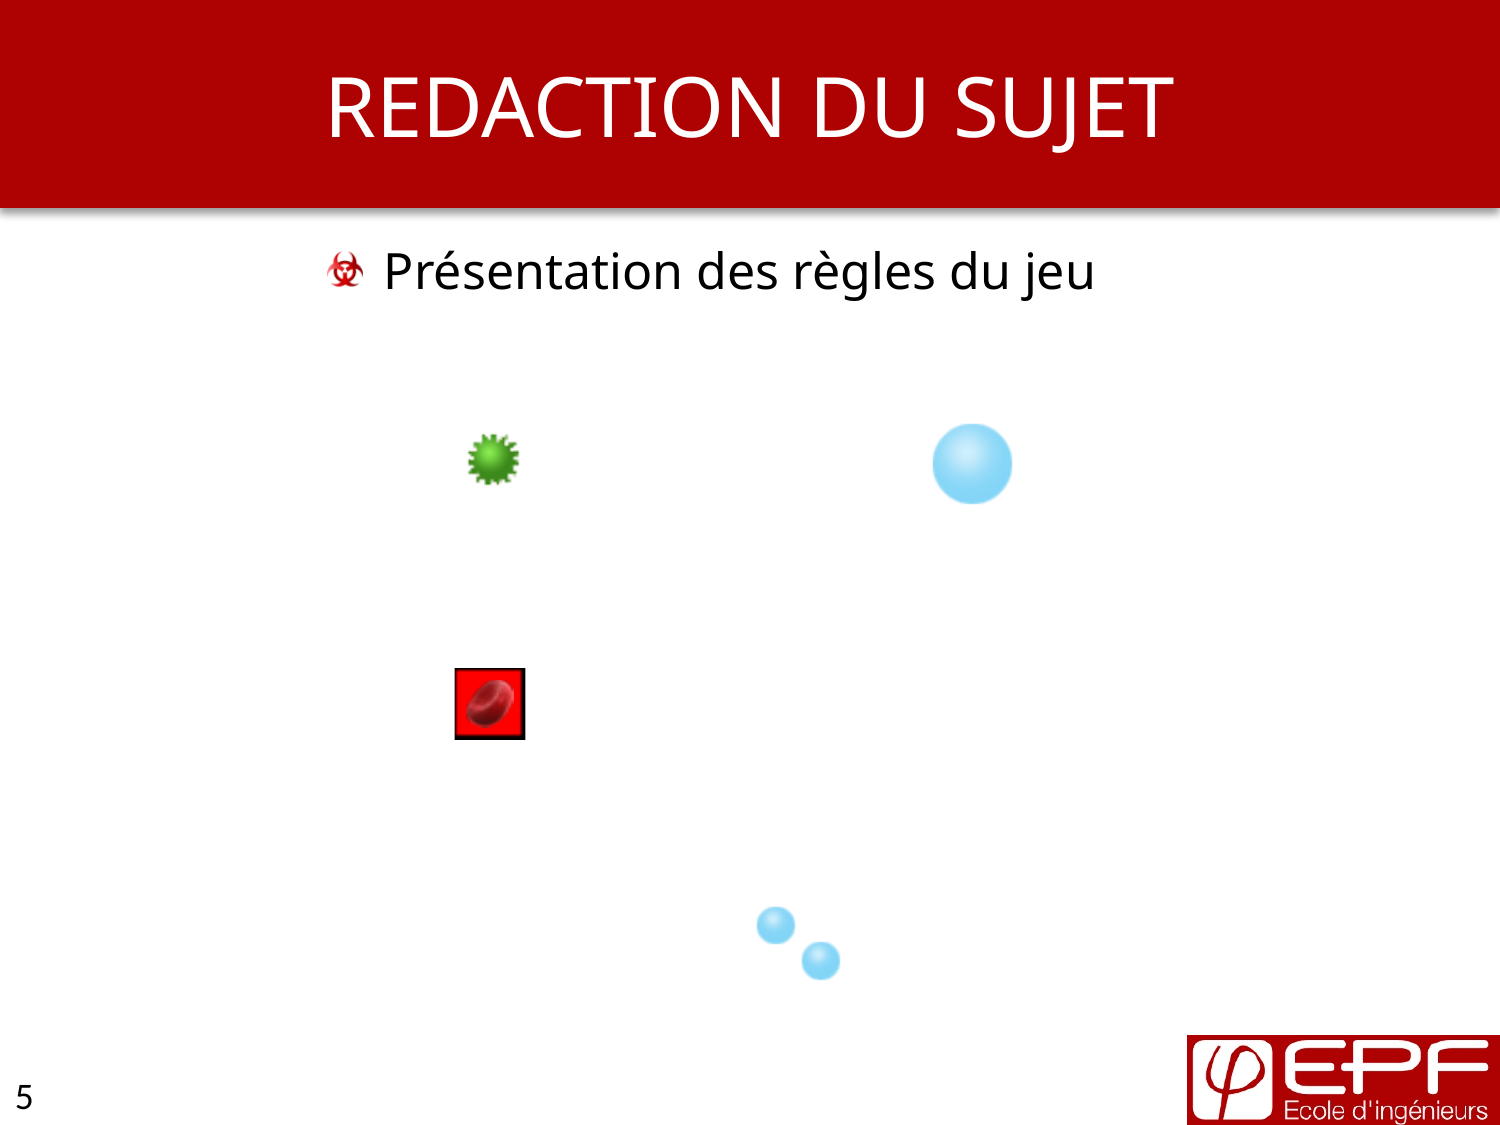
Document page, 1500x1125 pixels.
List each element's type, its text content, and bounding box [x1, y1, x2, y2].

picture [466, 680, 514, 729]
text_box REDACTION DU SUJET [0, 0, 1500, 210]
text_box Présentation des règles du jeu [312, 231, 1282, 367]
picture [327, 251, 363, 287]
text_box 5 [0, 1064, 157, 1124]
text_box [454, 668, 526, 740]
picture [755, 904, 798, 947]
picture [1186, 1035, 1500, 1125]
picture [800, 940, 843, 983]
picture [466, 432, 523, 490]
picture [931, 422, 1016, 507]
